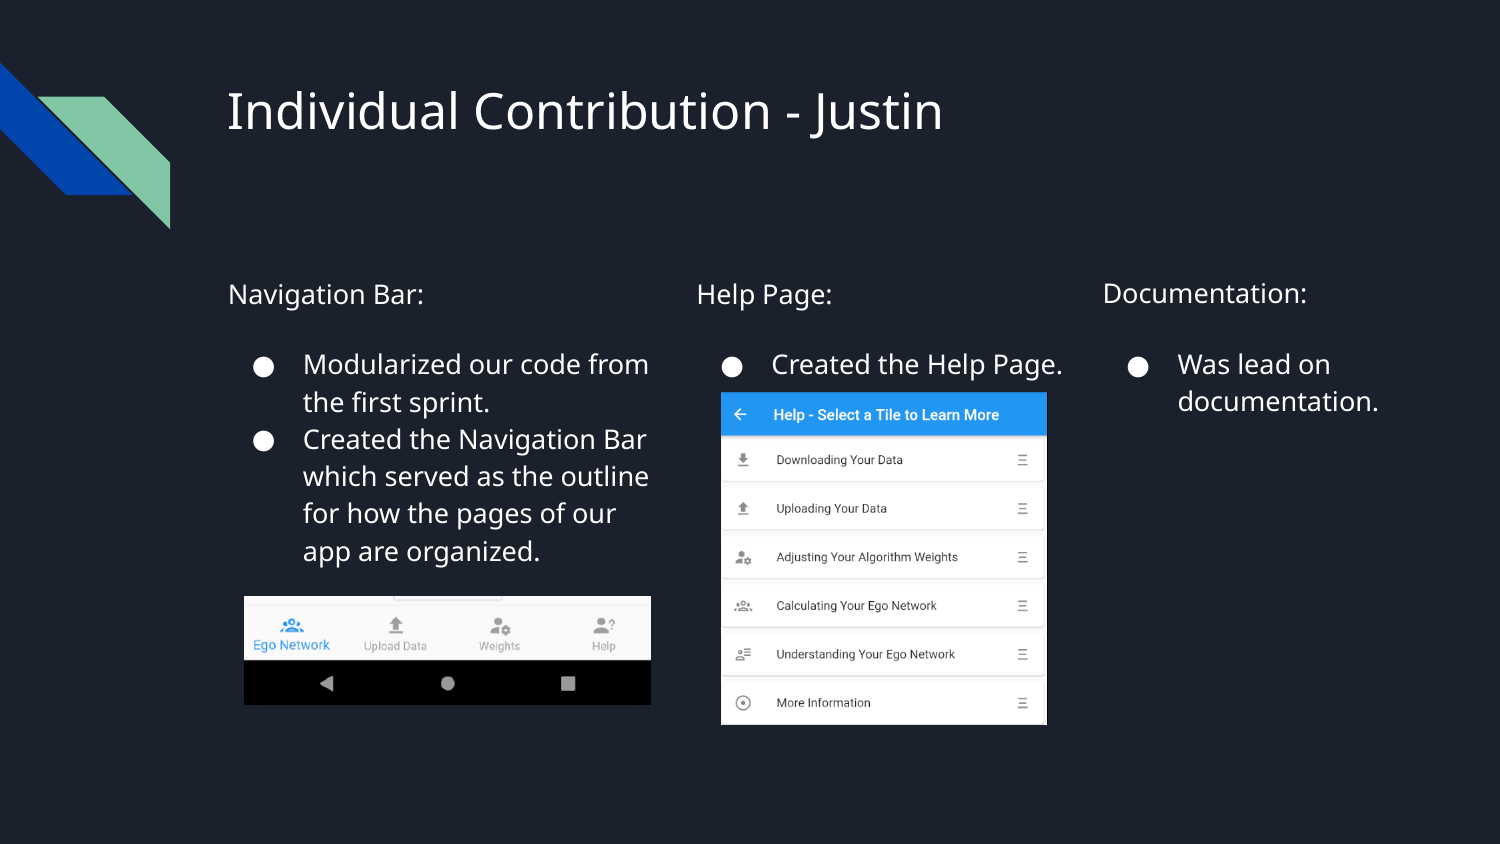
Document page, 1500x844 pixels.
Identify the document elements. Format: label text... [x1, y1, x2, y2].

picture [721, 392, 1048, 725]
text_box Documentation: Was lead on documentation. [1087, 257, 1456, 661]
picture [244, 595, 652, 705]
text_box Help Page: Created the Help Page. [681, 257, 1088, 705]
title Individual Contribution - Justin [212, 64, 1368, 215]
list Navigation Bar: Modularized our code from the first sprint. Created the Navigation Bar which served as the outline for how the pages of our app are organized. [212, 257, 674, 735]
